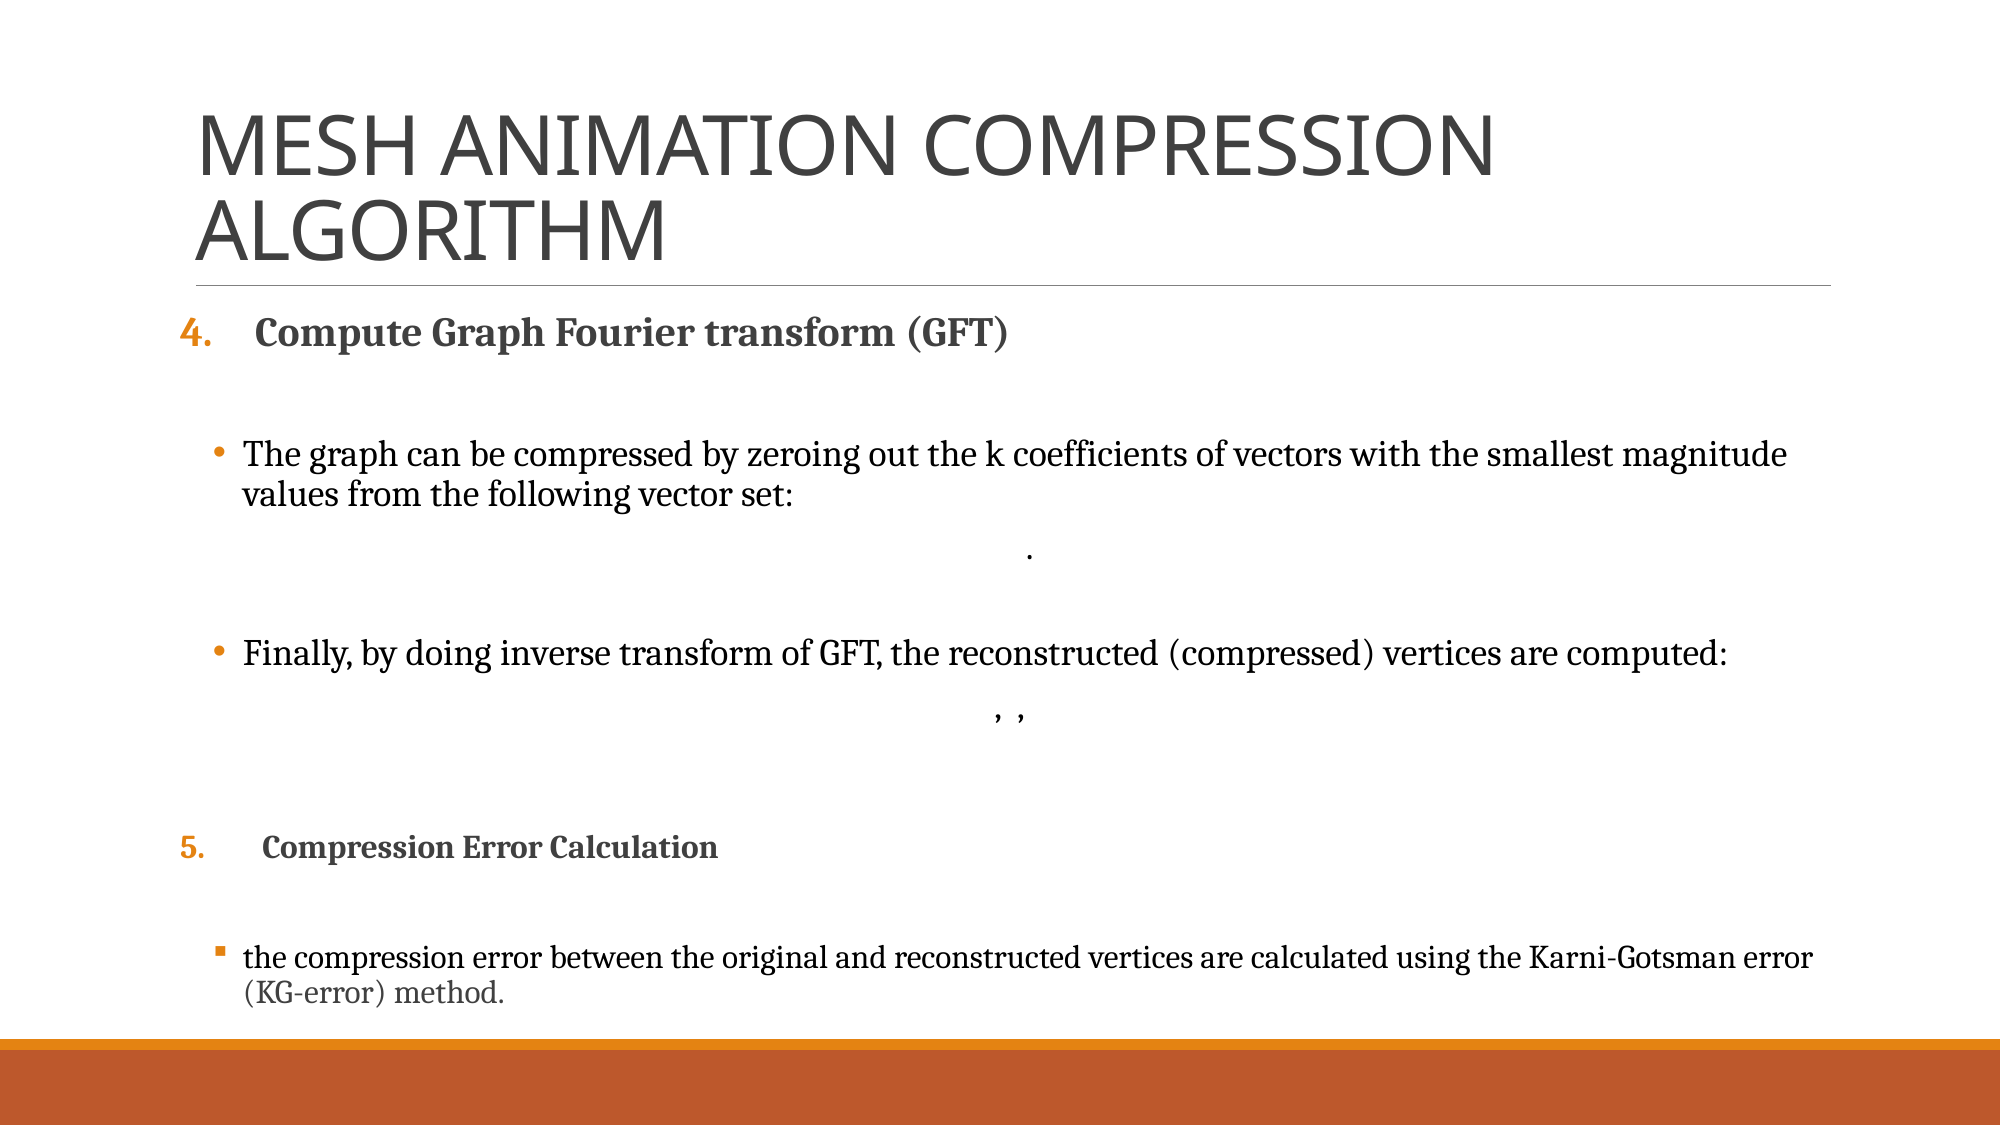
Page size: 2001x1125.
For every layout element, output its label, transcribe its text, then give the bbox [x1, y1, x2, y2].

title MESH ANIMATION COMPRESSION ALGORITHM [180, 47, 1830, 285]
